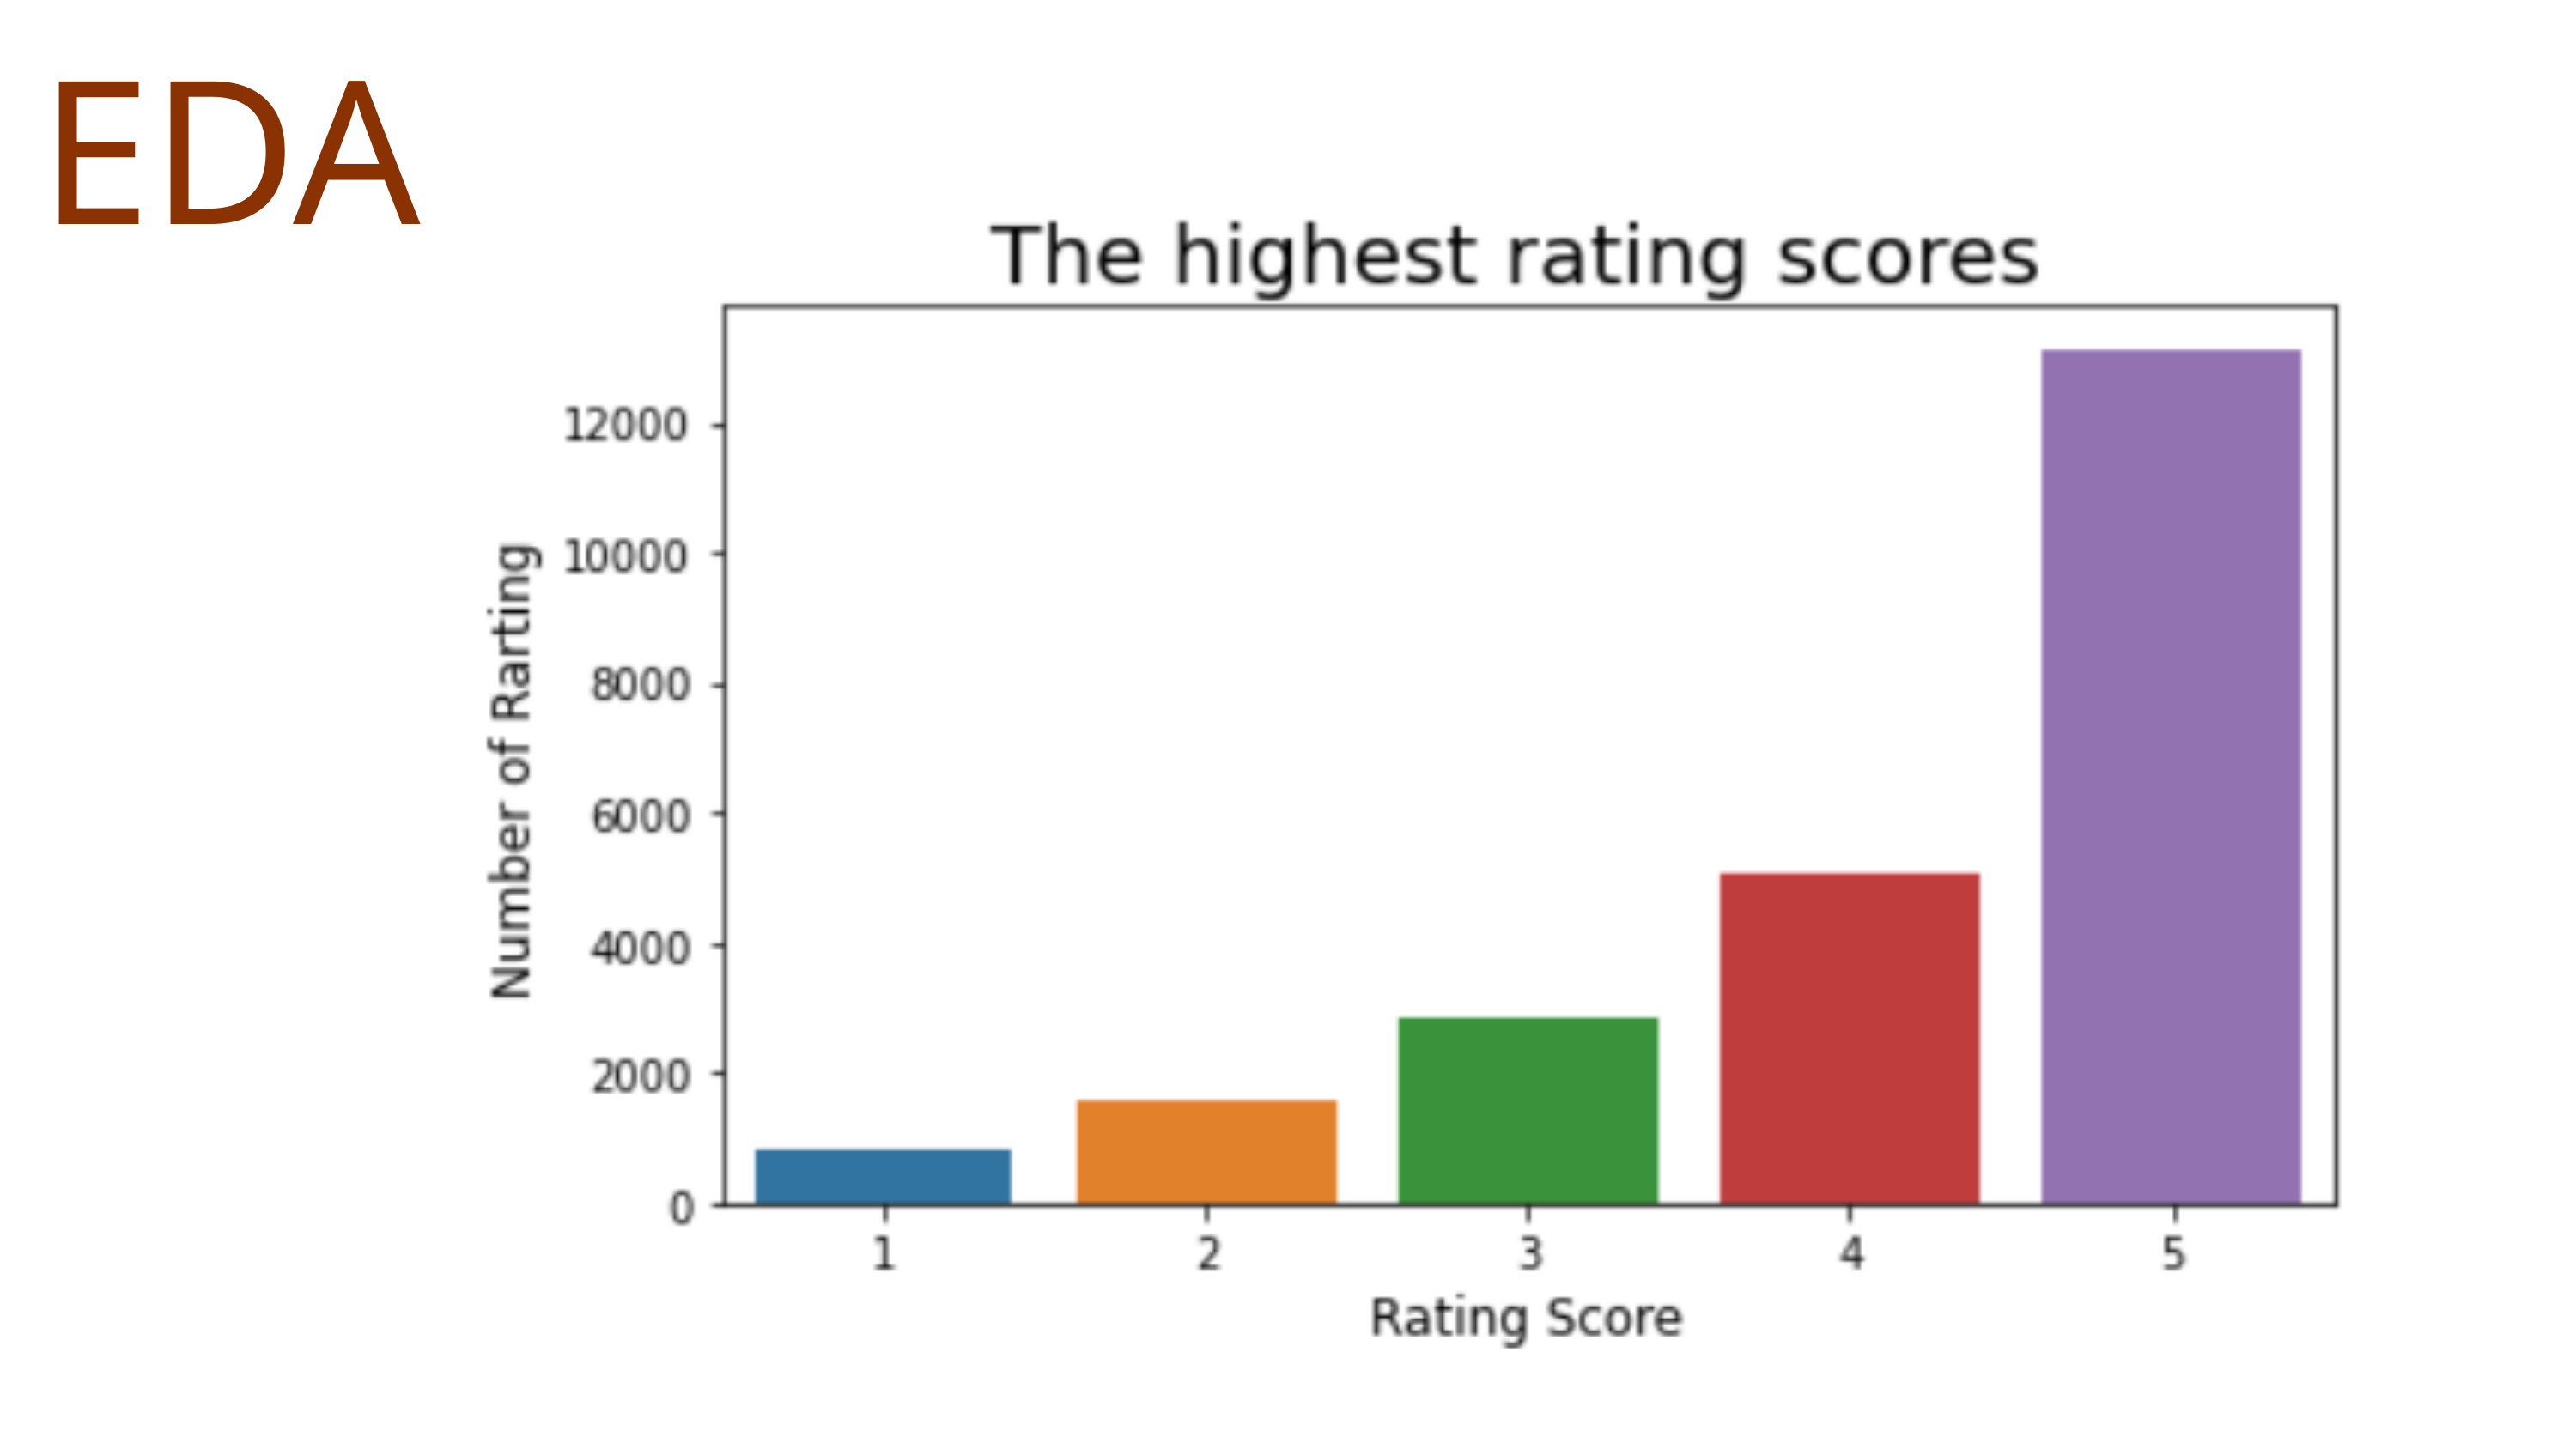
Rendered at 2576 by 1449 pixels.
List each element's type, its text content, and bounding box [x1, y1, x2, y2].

picture [455, 200, 2370, 1367]
text_box EDA [39, 24, 617, 264]
